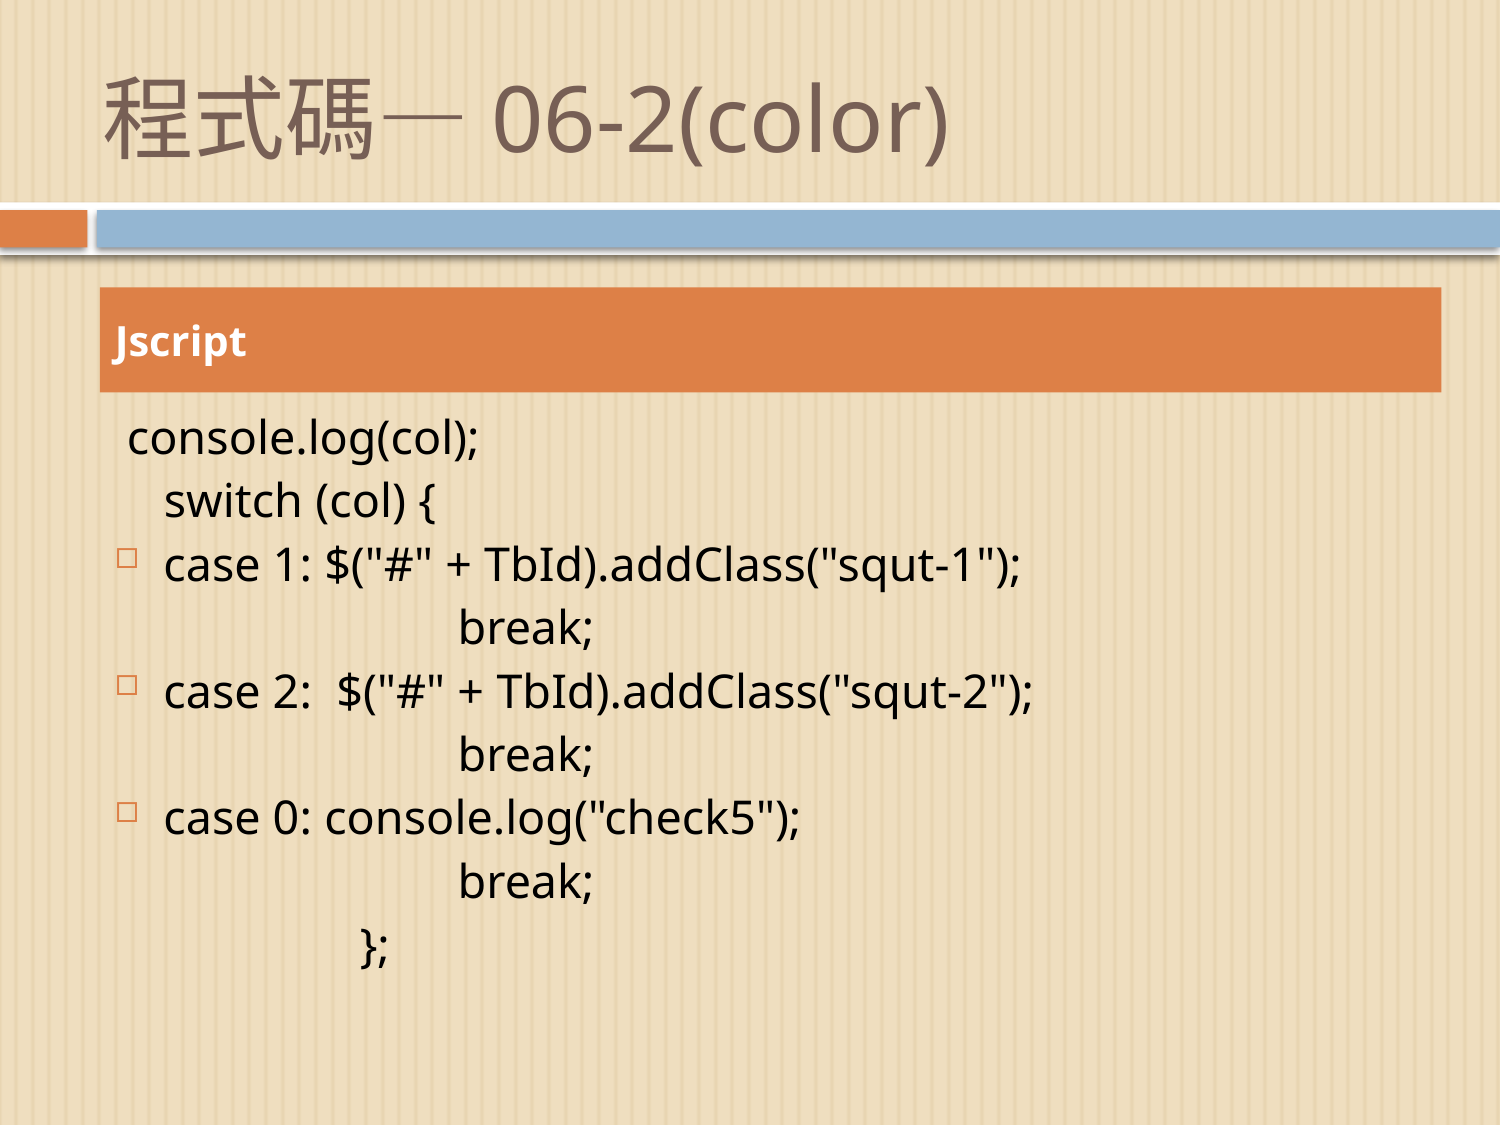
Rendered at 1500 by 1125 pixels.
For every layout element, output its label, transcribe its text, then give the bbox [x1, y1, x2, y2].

list console.log(col); switch (col) { case 1: $("#" + TbId).addClass("squt-1"); break; case 2: $("#" + TbId).addClass("squt-2"); break; case 0: console.log("check5"); break; }; [99, 399, 1430, 988]
title 程式碼—06-2(color) [87, 44, 1425, 188]
list Jscript [99, 287, 1442, 393]
